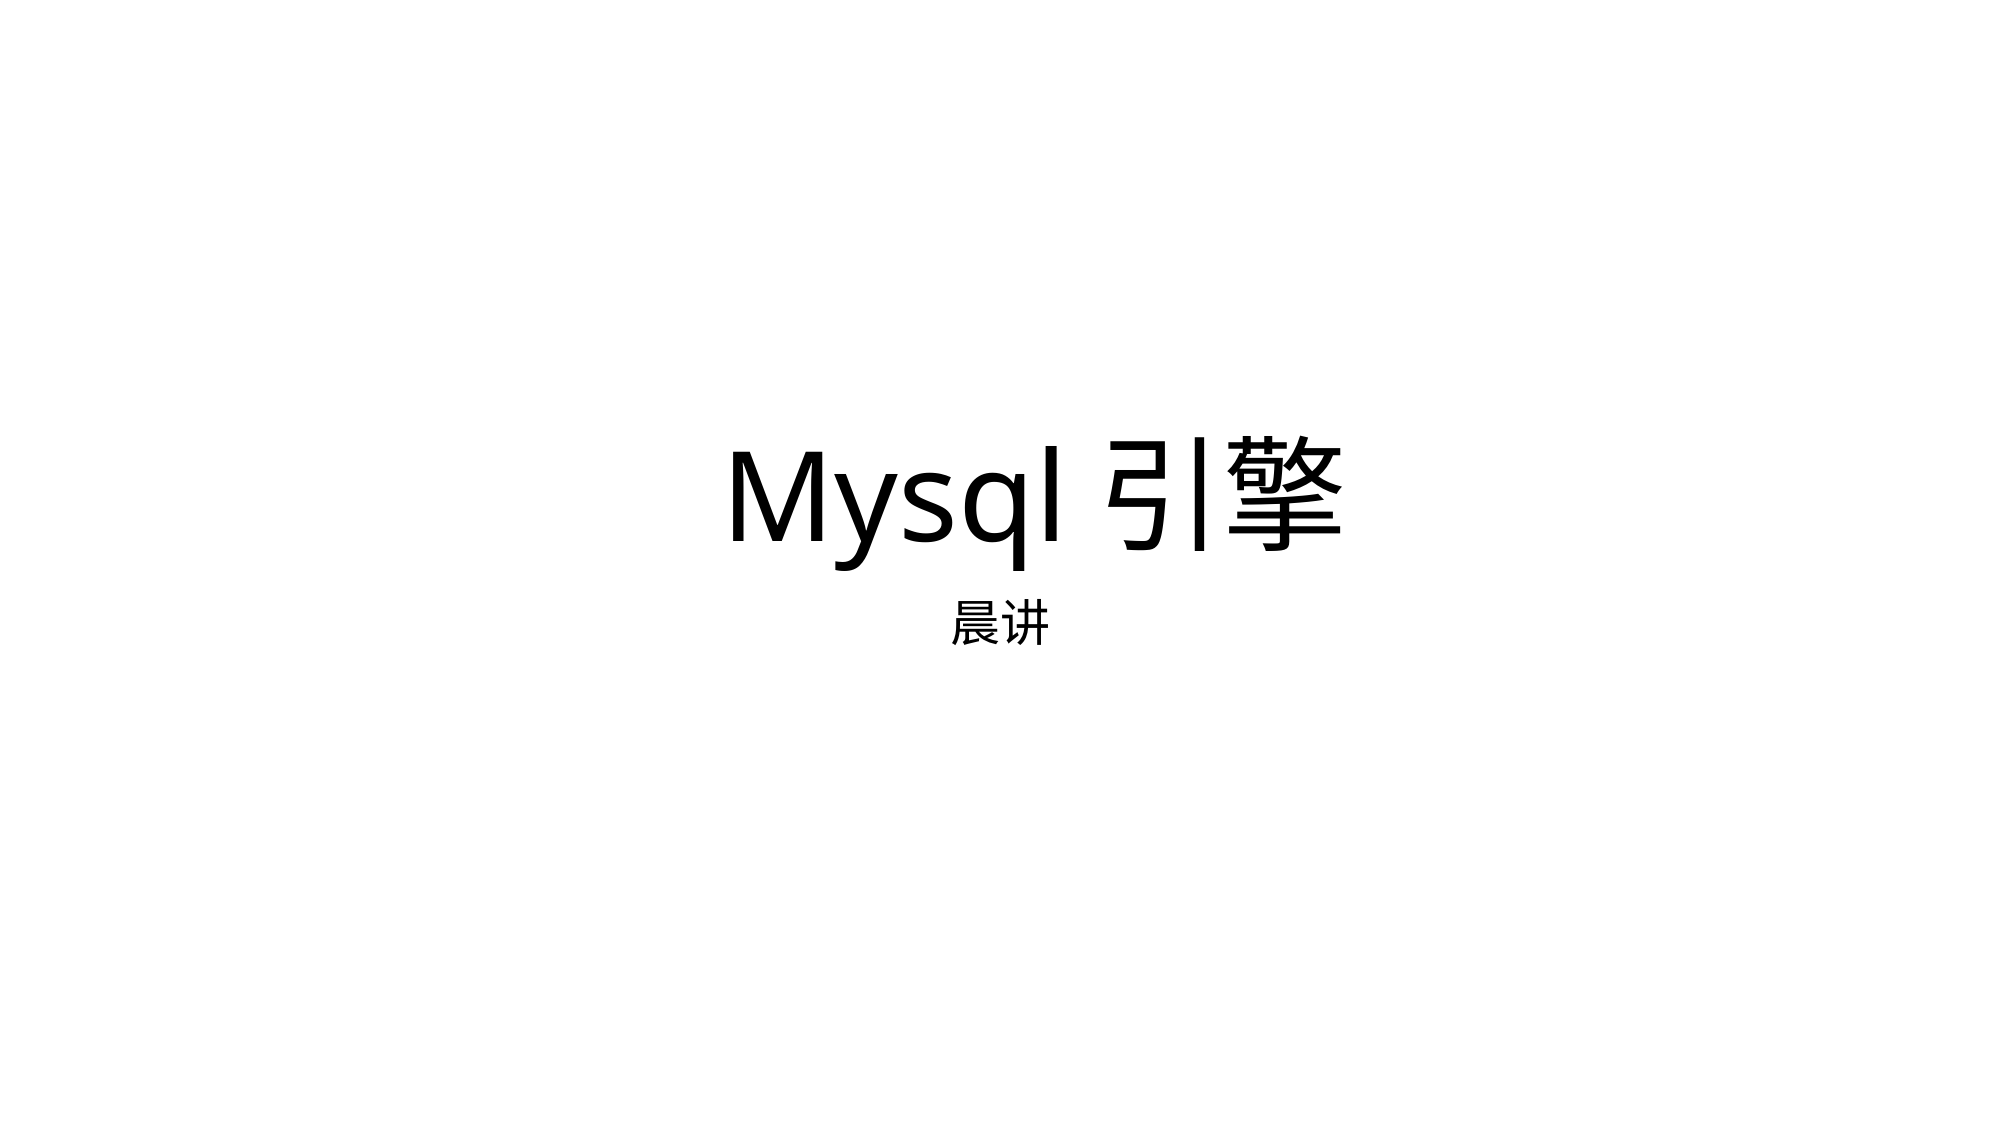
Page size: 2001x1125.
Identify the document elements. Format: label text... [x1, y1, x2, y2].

subtitle 晨讲 [249, 590, 1750, 863]
title Mysql引擎 [249, 103, 1819, 576]
